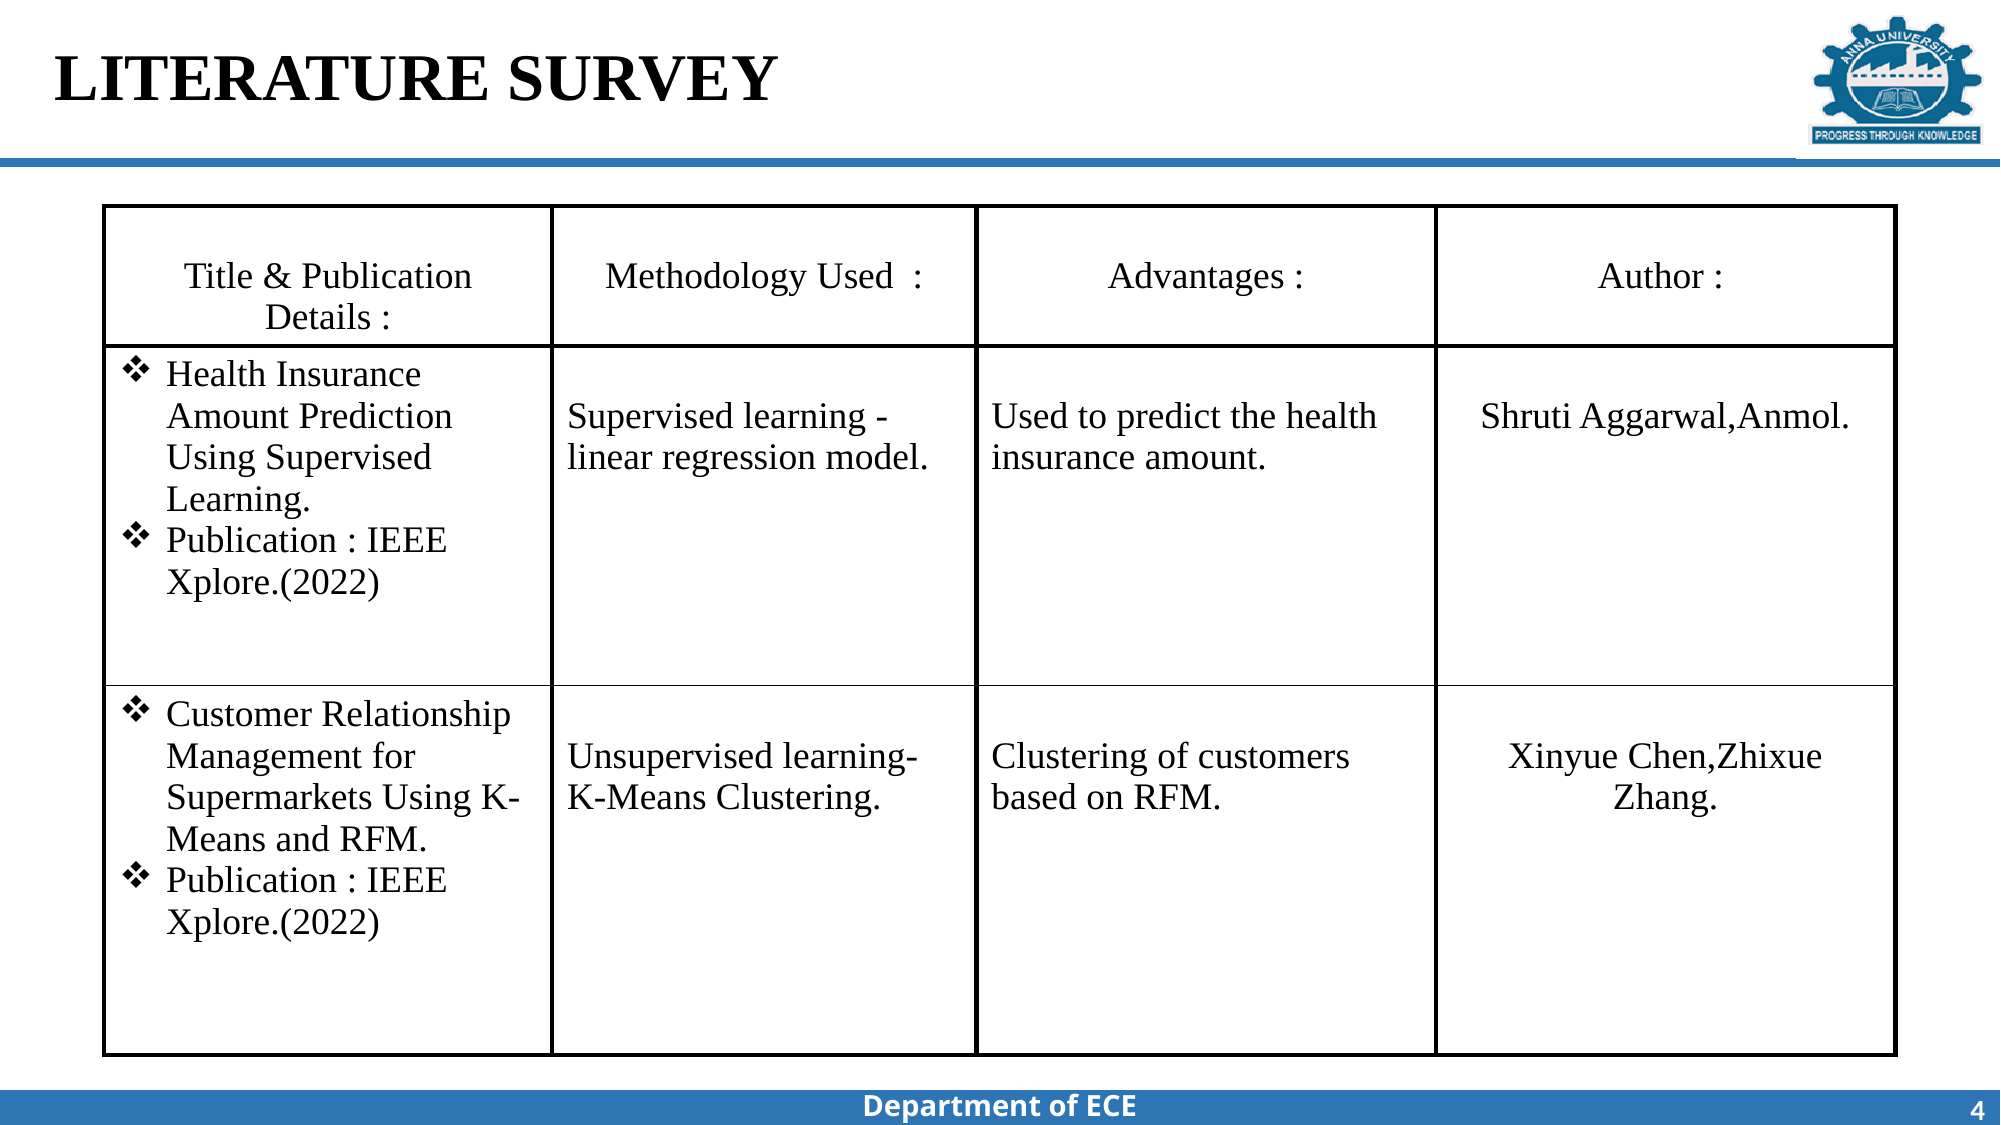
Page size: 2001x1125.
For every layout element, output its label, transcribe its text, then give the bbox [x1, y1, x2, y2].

table_cell Used to predict the health insurance amount. [979, 348, 1434, 685]
table_cell Shruti Aggarwal,Anmol. [1438, 348, 1893, 685]
table_cell Health Insurance Amount Prediction Using Supervised Learning. Publication : IEEE Xplore.(2022) [106, 348, 550, 685]
table_cell Customer Relationship Management for Supermarkets Using K-Means and RFM. Publication : IEEE Xplore.(2022) [106, 686, 550, 1053]
table_cell Clustering of customers based on RFM. [979, 686, 1434, 1053]
picture [1796, 2, 2000, 159]
title LITERATURE SURVEY [39, 33, 1580, 125]
table_cell Unsupervised learning- K-Means Clustering. [554, 686, 974, 1053]
table_header Advantages : [979, 208, 1434, 344]
table_cell Xinyue Chen,Zhixue Zhang. [1438, 686, 1893, 1053]
table_header Title & Publication Details : [106, 208, 550, 344]
table_cell Supervised learning - linear regression model. [554, 348, 974, 685]
table_header Author : [1438, 208, 1893, 344]
table_header Methodology Used : [554, 208, 974, 344]
